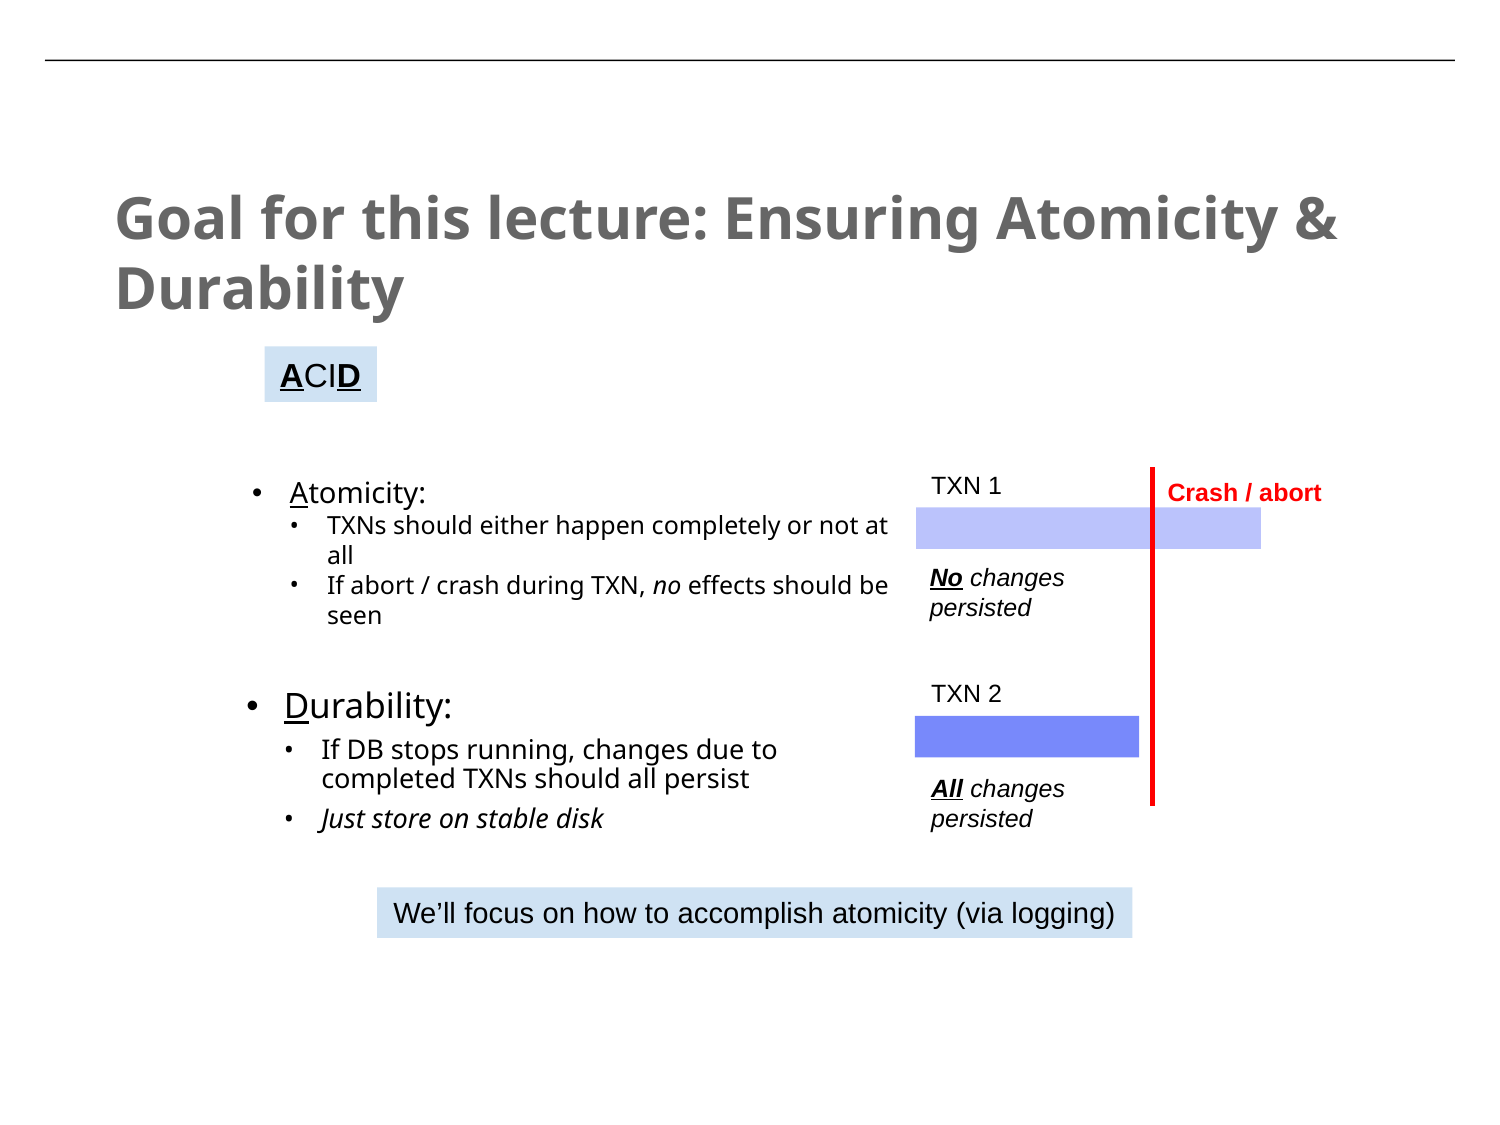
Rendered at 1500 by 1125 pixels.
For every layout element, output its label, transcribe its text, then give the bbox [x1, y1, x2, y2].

title Goal for this lecture: Ensuring Atomicity & Durability [99, 166, 1401, 357]
text_box ACID [264, 346, 377, 402]
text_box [916, 461, 1261, 549]
text_box No changes persisted [914, 554, 1105, 630]
text_box We’ll focus on how to accomplish atomicity (via logging) [377, 887, 1133, 938]
text_box Durability: If DB stops running, changes due to completed TXNs should all persist Just store on stable disk [237, 683, 850, 853]
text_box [1152, 467, 1353, 807]
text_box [914, 670, 1140, 758]
text_box Atomicity: TXNs should either happen completely or not at all If abort / crash during TXN, no effects should be seen [237, 467, 917, 658]
text_box All changes persisted [916, 765, 1106, 841]
